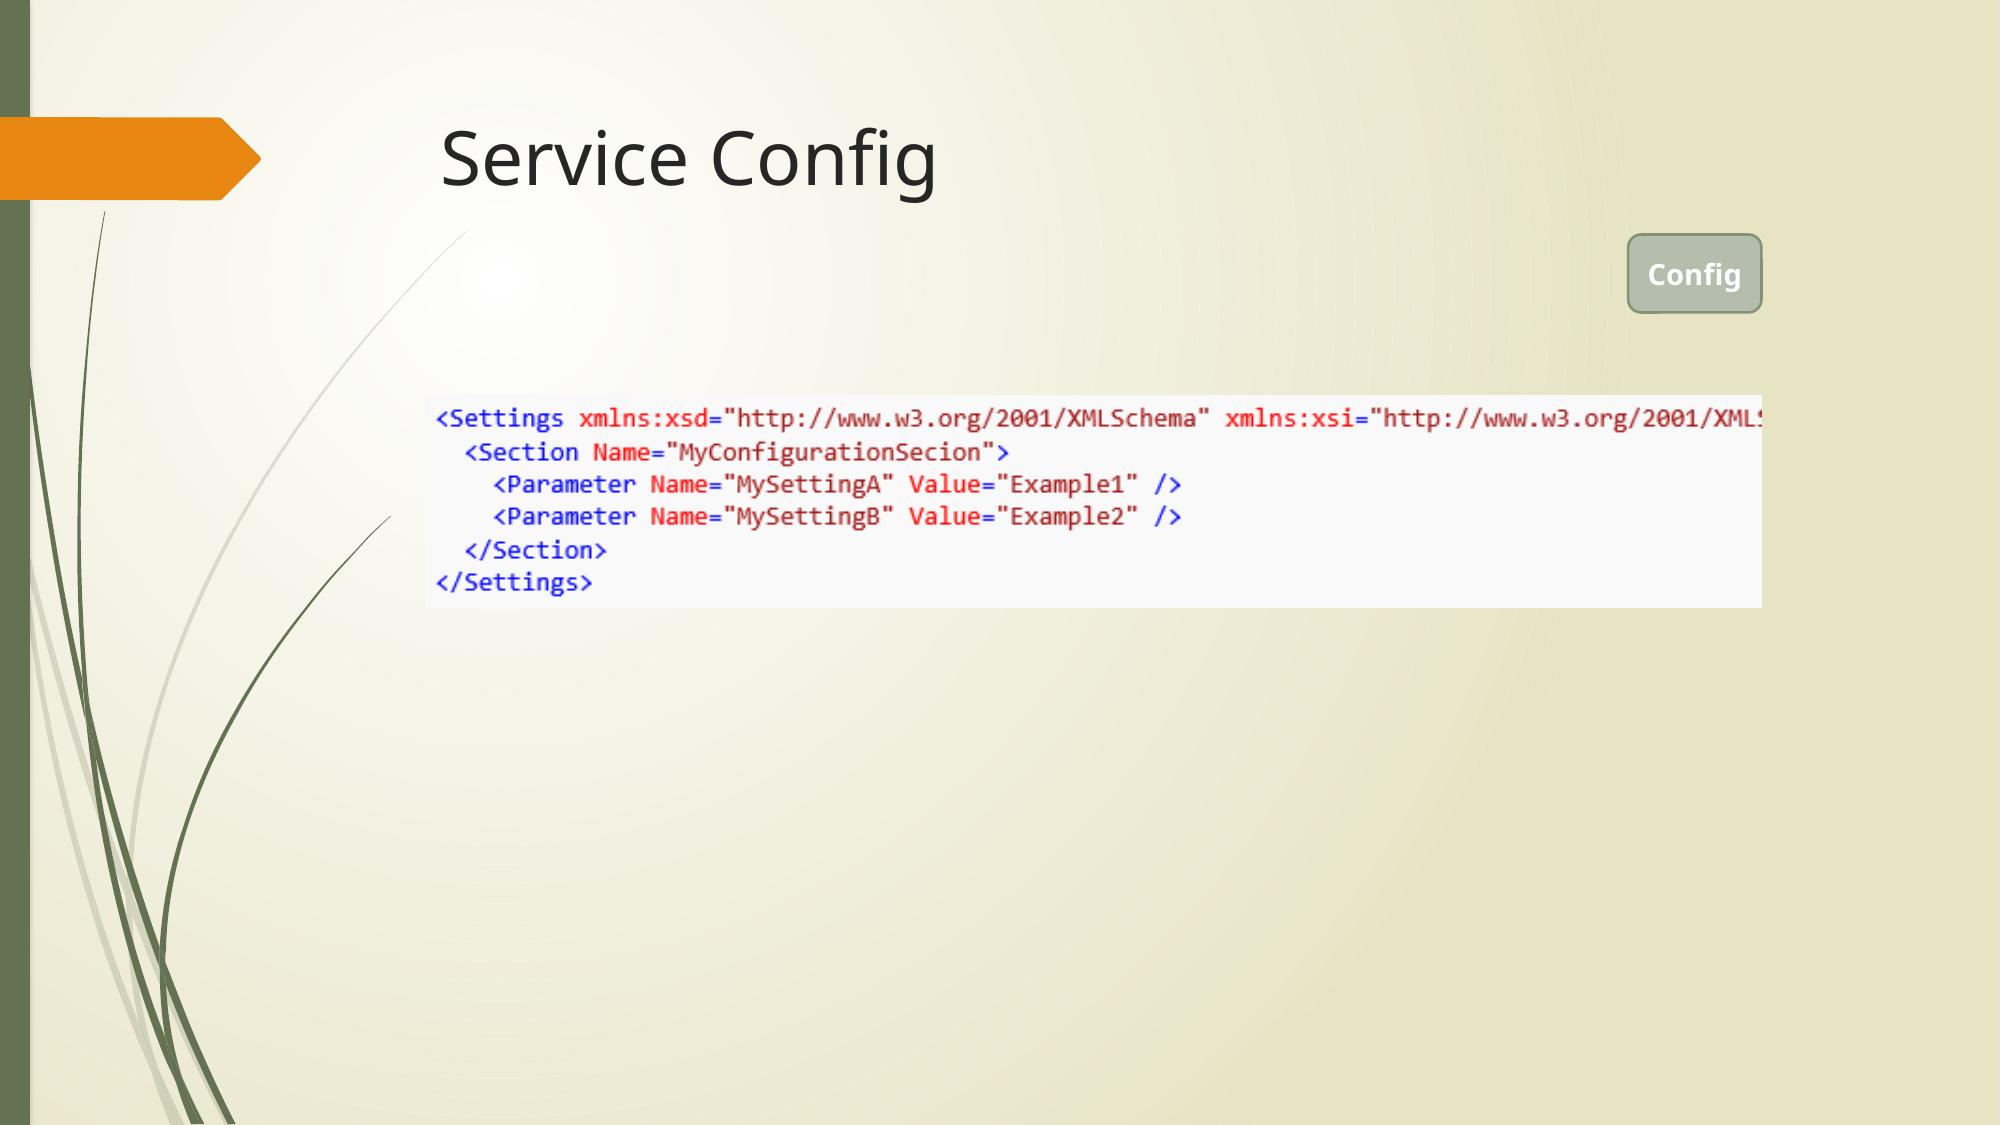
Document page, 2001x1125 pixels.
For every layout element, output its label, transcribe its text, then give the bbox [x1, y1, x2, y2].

title Service Config [425, 102, 1888, 313]
text_box Config [1626, 233, 1763, 314]
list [425, 395, 1762, 608]
